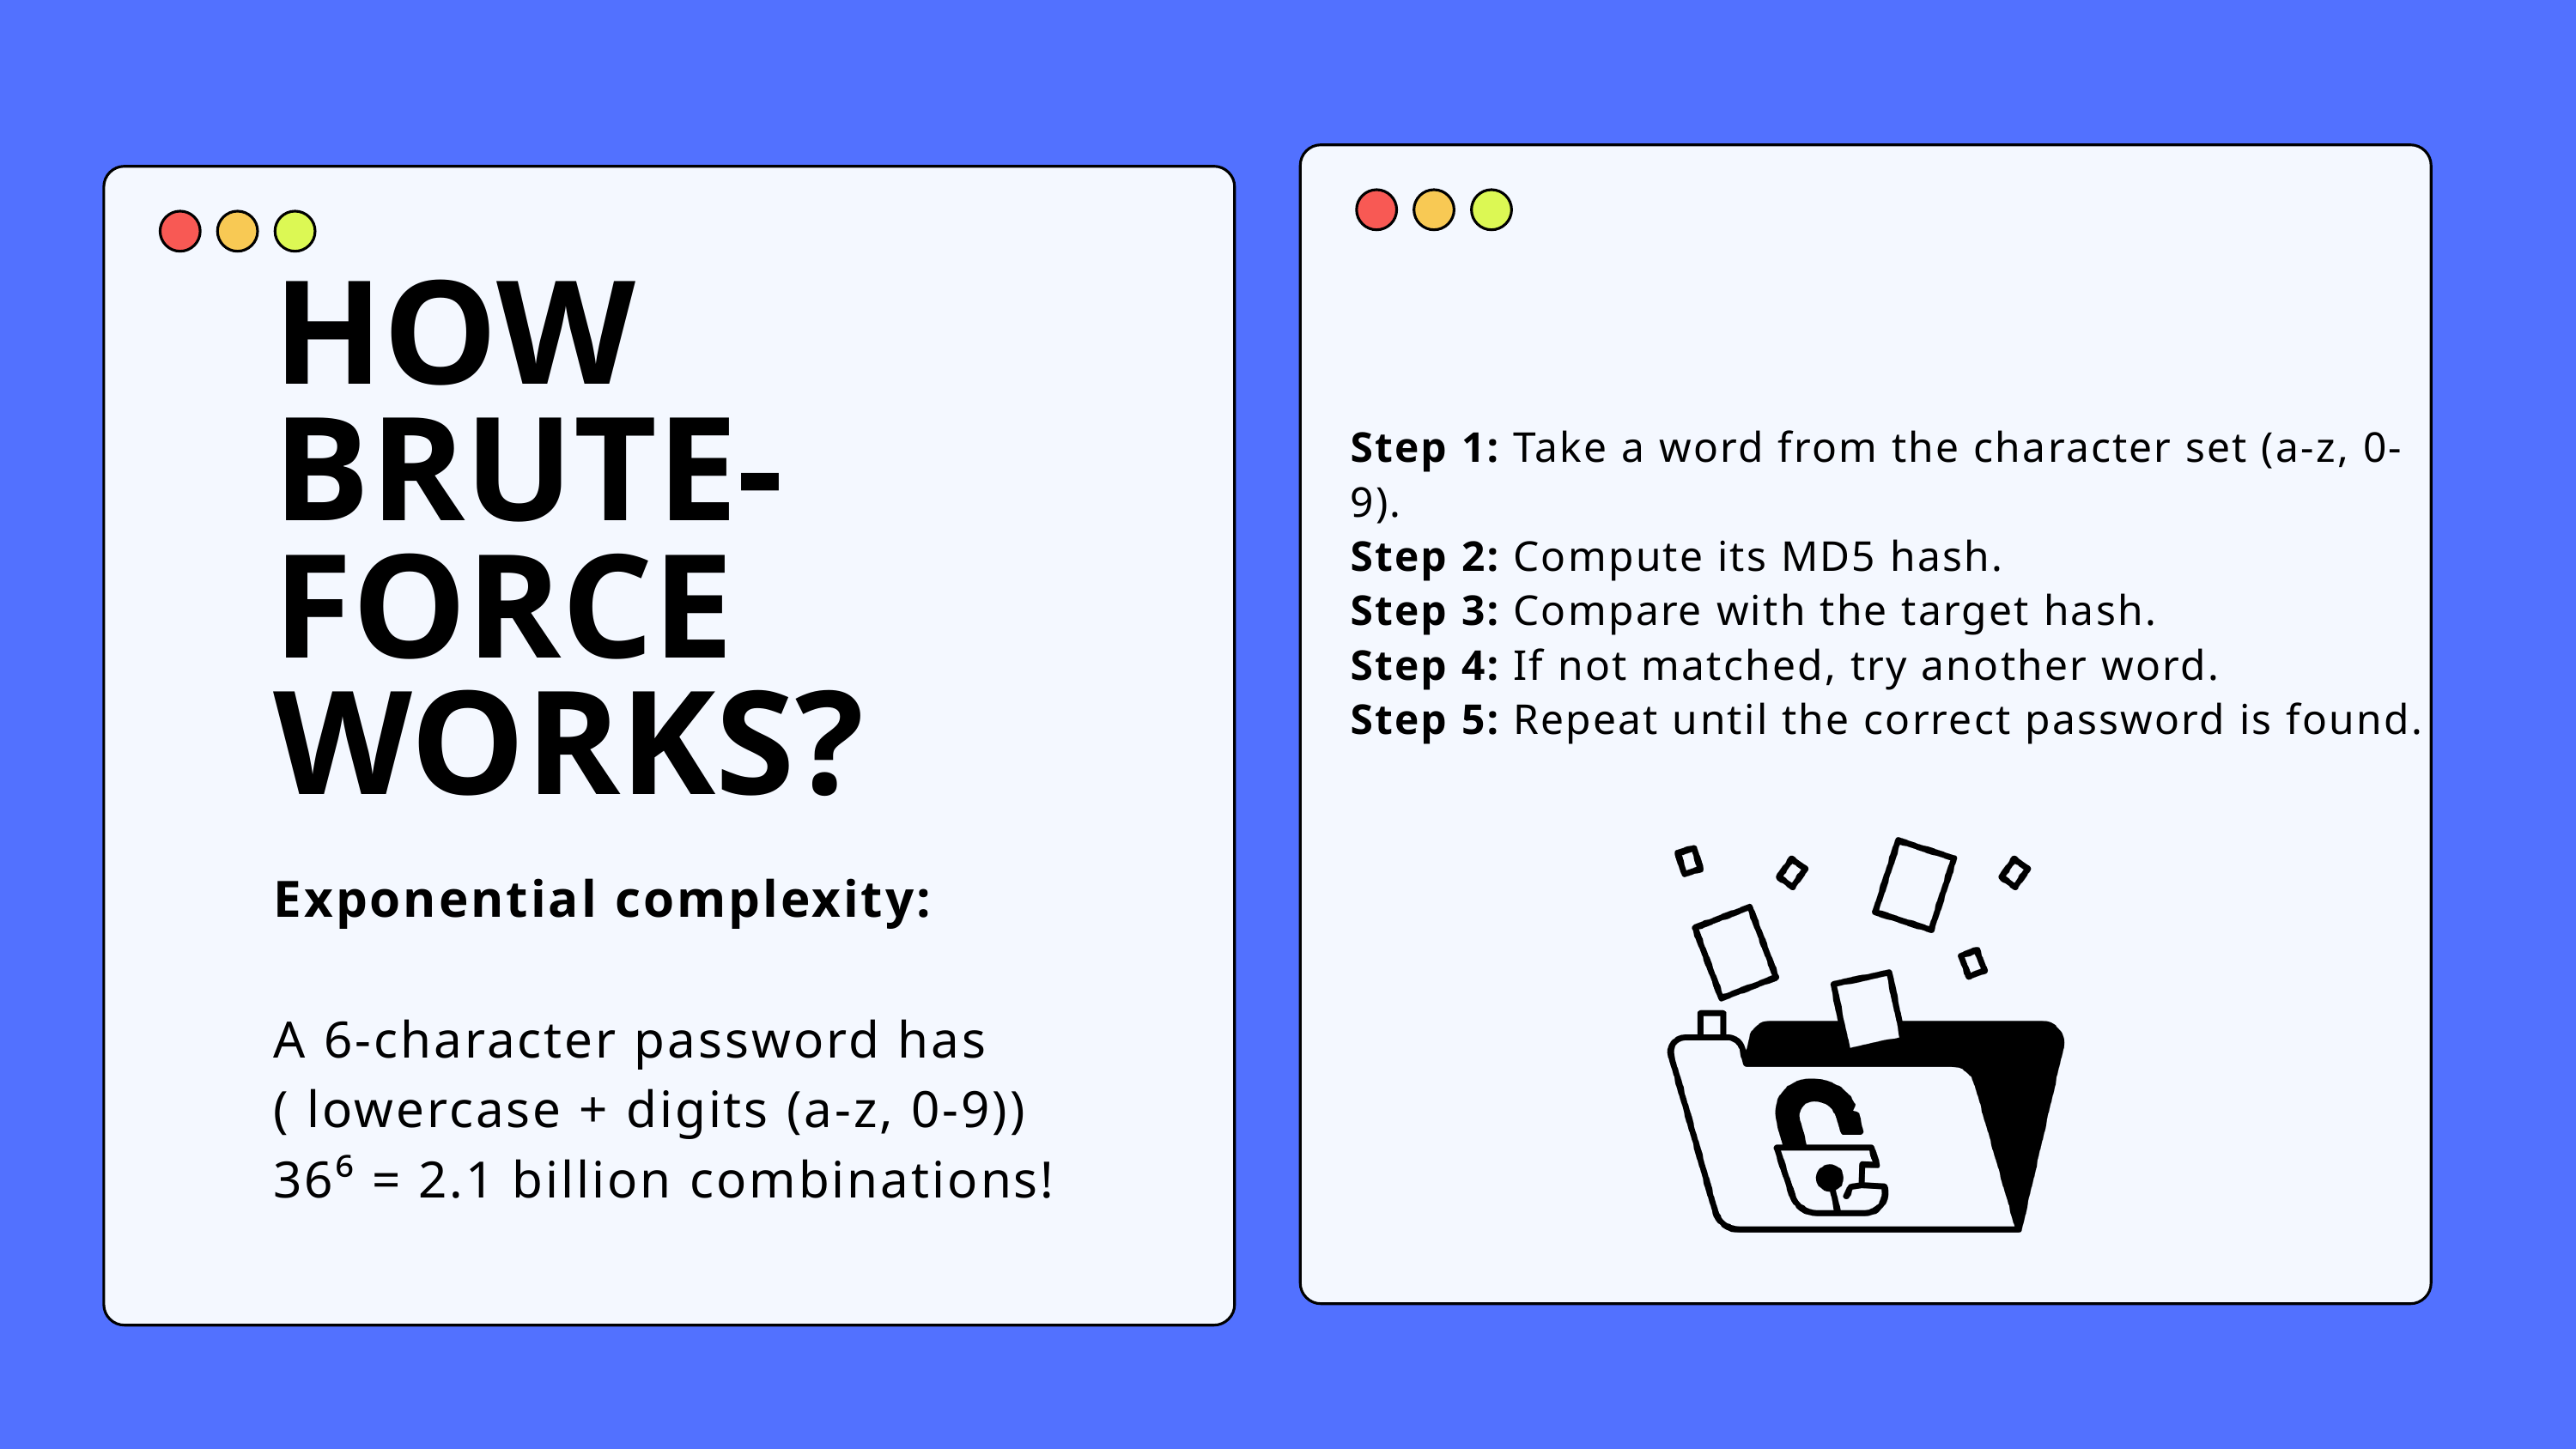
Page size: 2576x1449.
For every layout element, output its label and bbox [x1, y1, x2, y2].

text_box [1300, 144, 2432, 1304]
text_box [103, 166, 1236, 1325]
